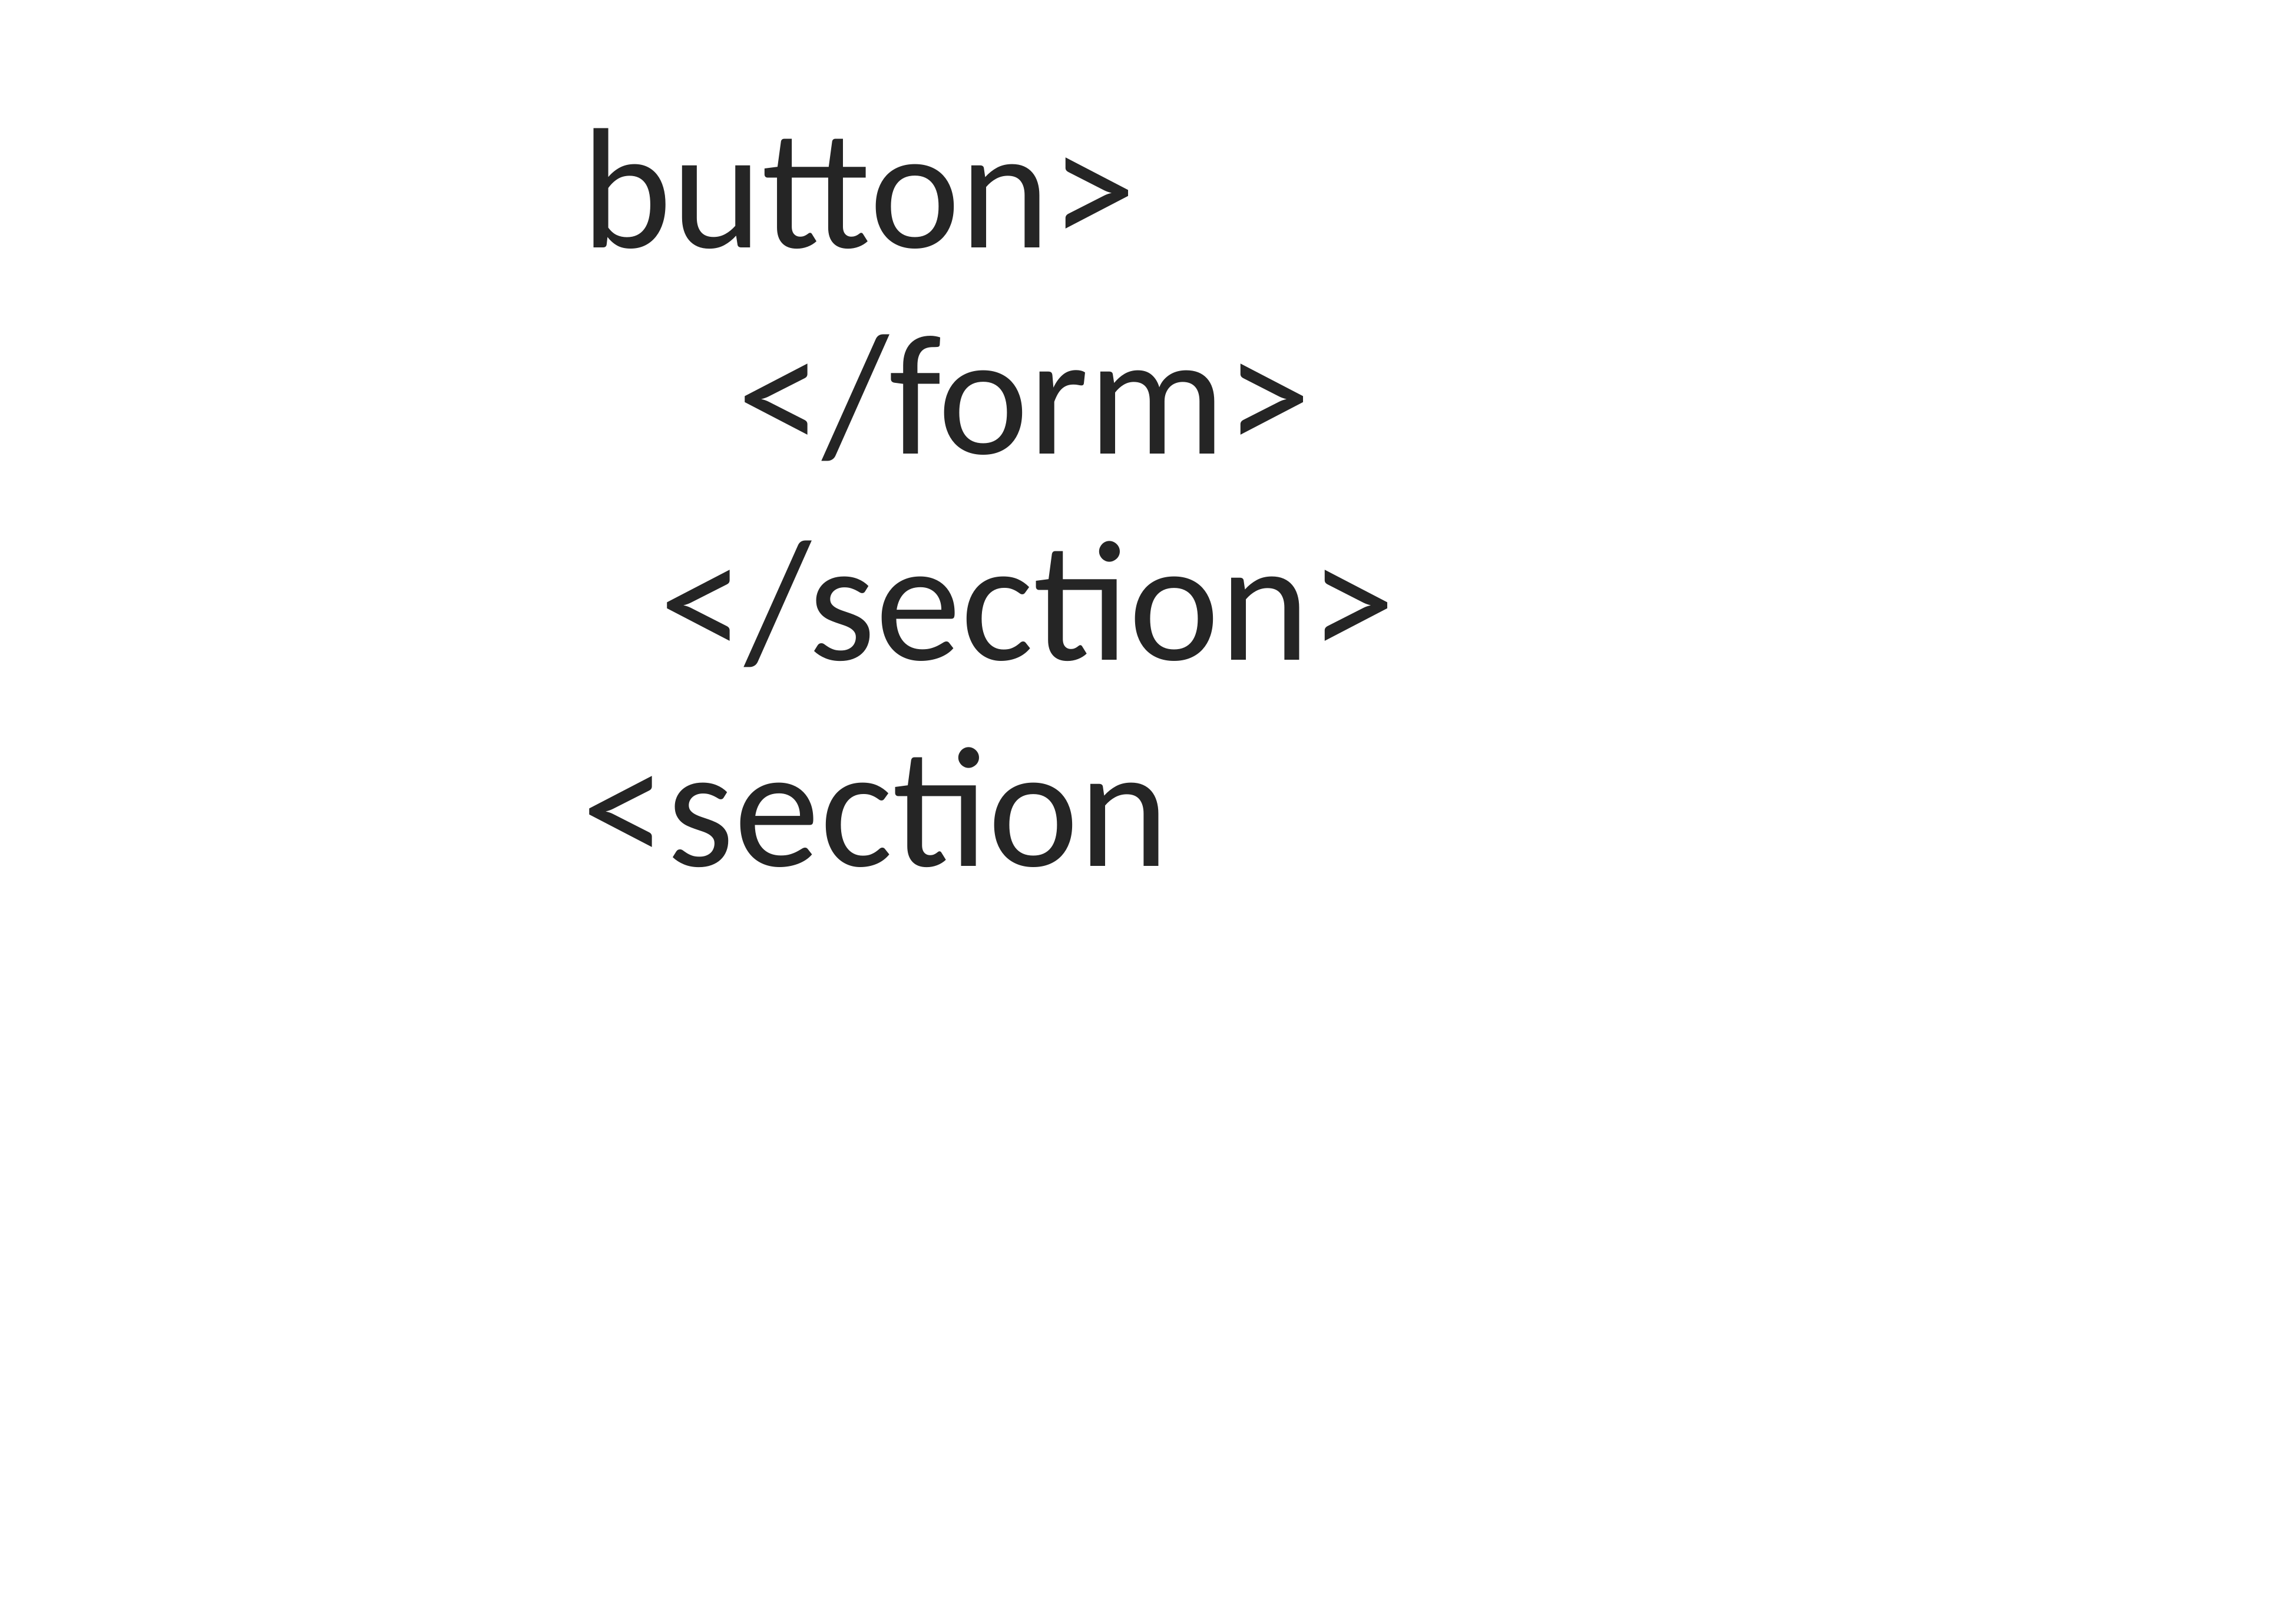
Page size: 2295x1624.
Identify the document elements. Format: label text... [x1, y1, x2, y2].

text_box button> </form> </section> <section [573, 55, 1722, 1624]
